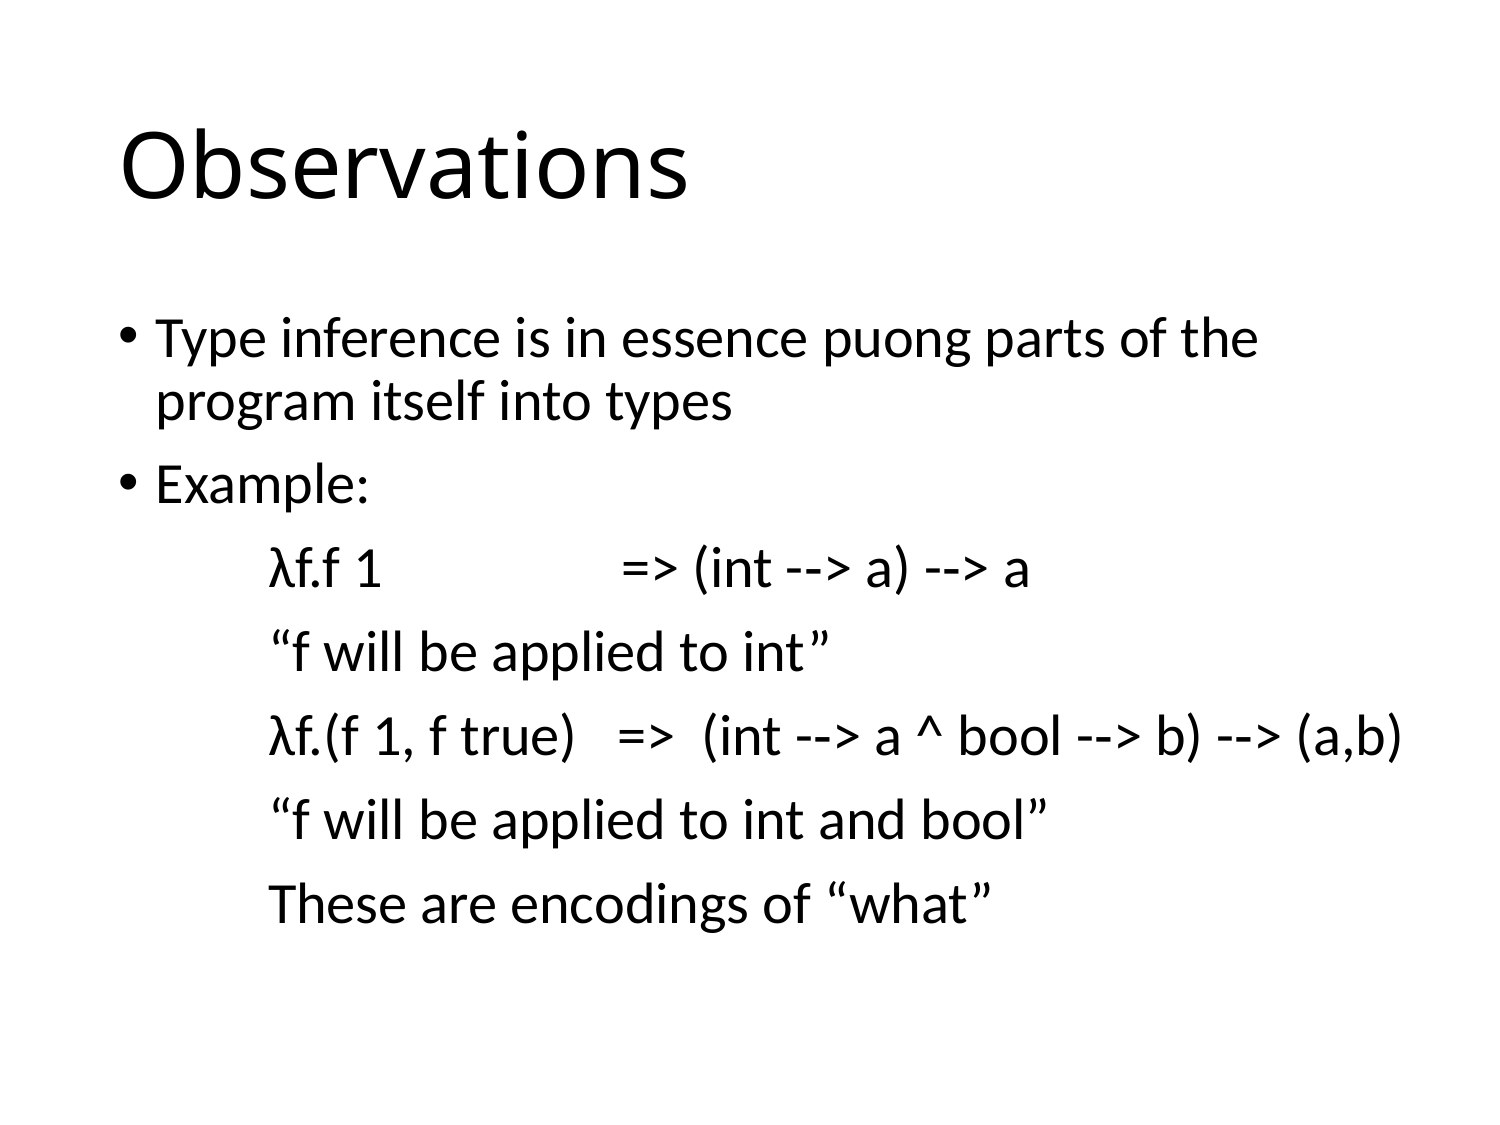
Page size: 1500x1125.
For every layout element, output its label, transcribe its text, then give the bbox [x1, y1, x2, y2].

list Type inference is in essence puong parts of the program itself into types Example: λf.f 1 => (int -­‐> a) -­‐> a “f will be applied to int” λf.(f 1, f true) => (int -­‐> a ^ bool -­‐> b) -­‐> (a,b) “f will be applied to int and bool” These are encodings of “what” [103, 299, 1457, 1014]
title Observations [103, 59, 1397, 278]
